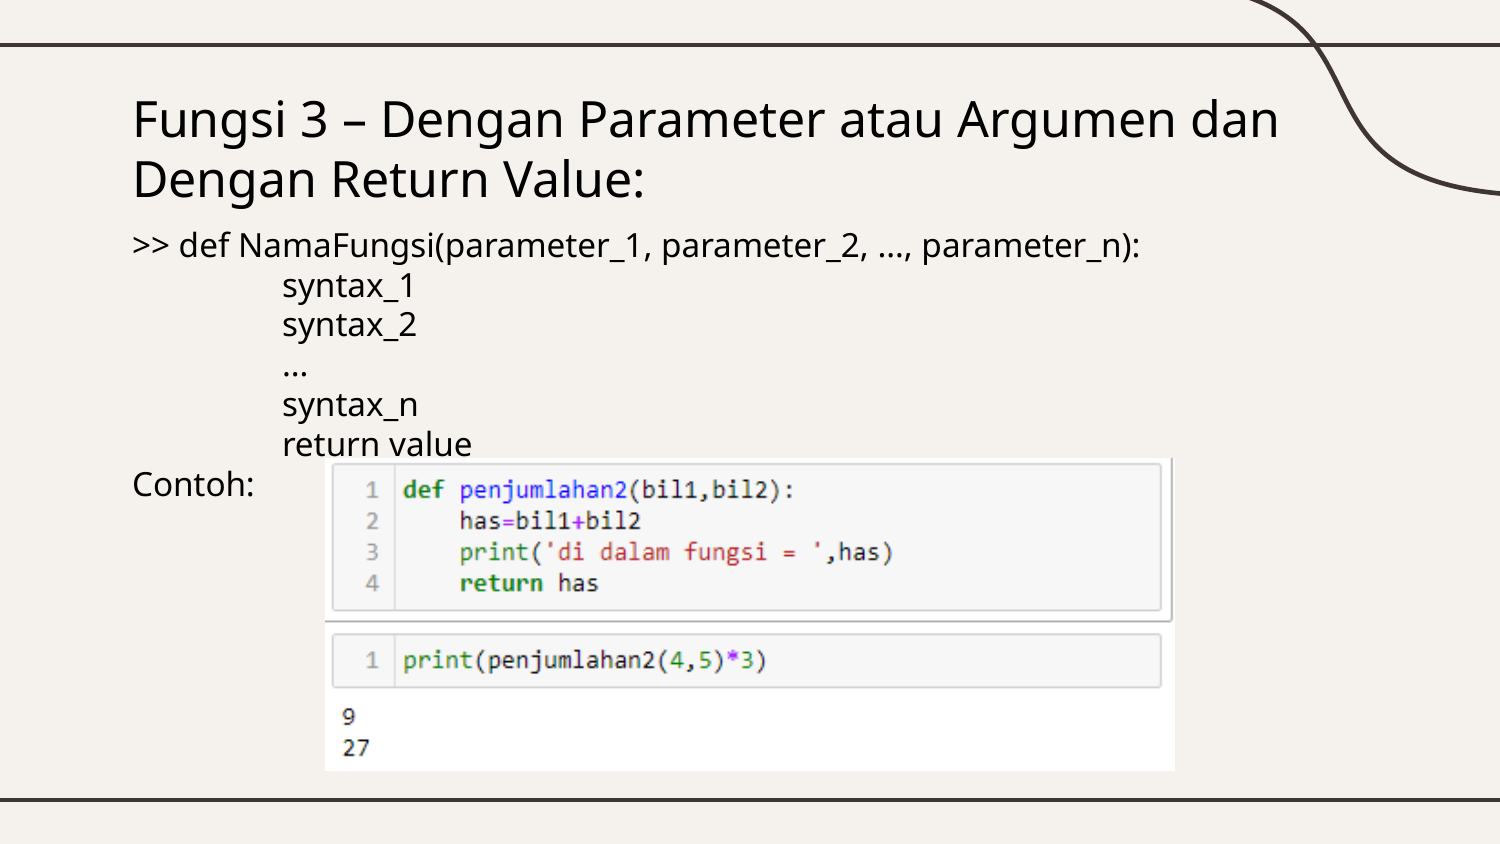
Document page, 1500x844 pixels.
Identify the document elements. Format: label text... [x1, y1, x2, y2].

picture [324, 458, 1175, 771]
title Fungsi 3 – Dengan Parameter atau Argumen dan Dengan Return Value: [116, 72, 1383, 167]
list >> def NamaFungsi(parameter_1, parameter_2, …, parameter_n): syntax_1 syntax_2 … syntax_n return value Contoh: [116, 208, 1383, 750]
